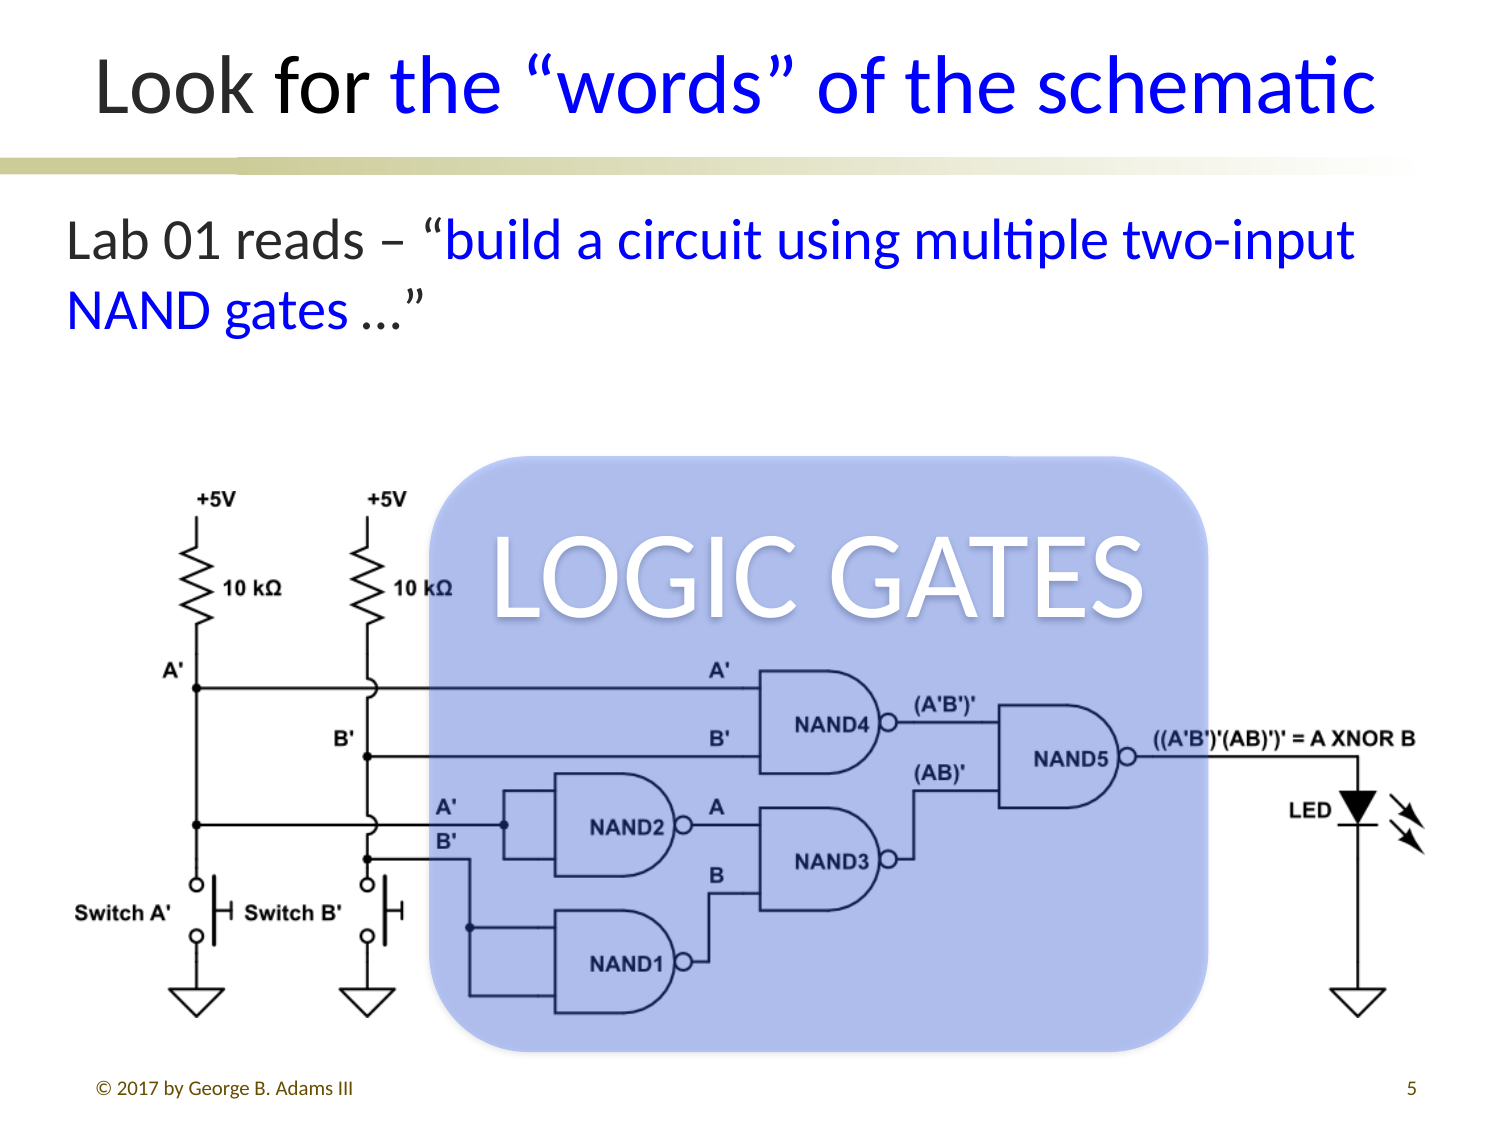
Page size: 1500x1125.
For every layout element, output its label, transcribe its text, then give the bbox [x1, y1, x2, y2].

title Look for the “words” of the schematic [79, 15, 1432, 139]
text_box Lab 01 reads – “build a circuit using multiple two-input NAND gates …” [52, 193, 1455, 349]
slide_number 5 [1429, 1067, 1433, 1099]
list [74, 383, 1426, 1125]
